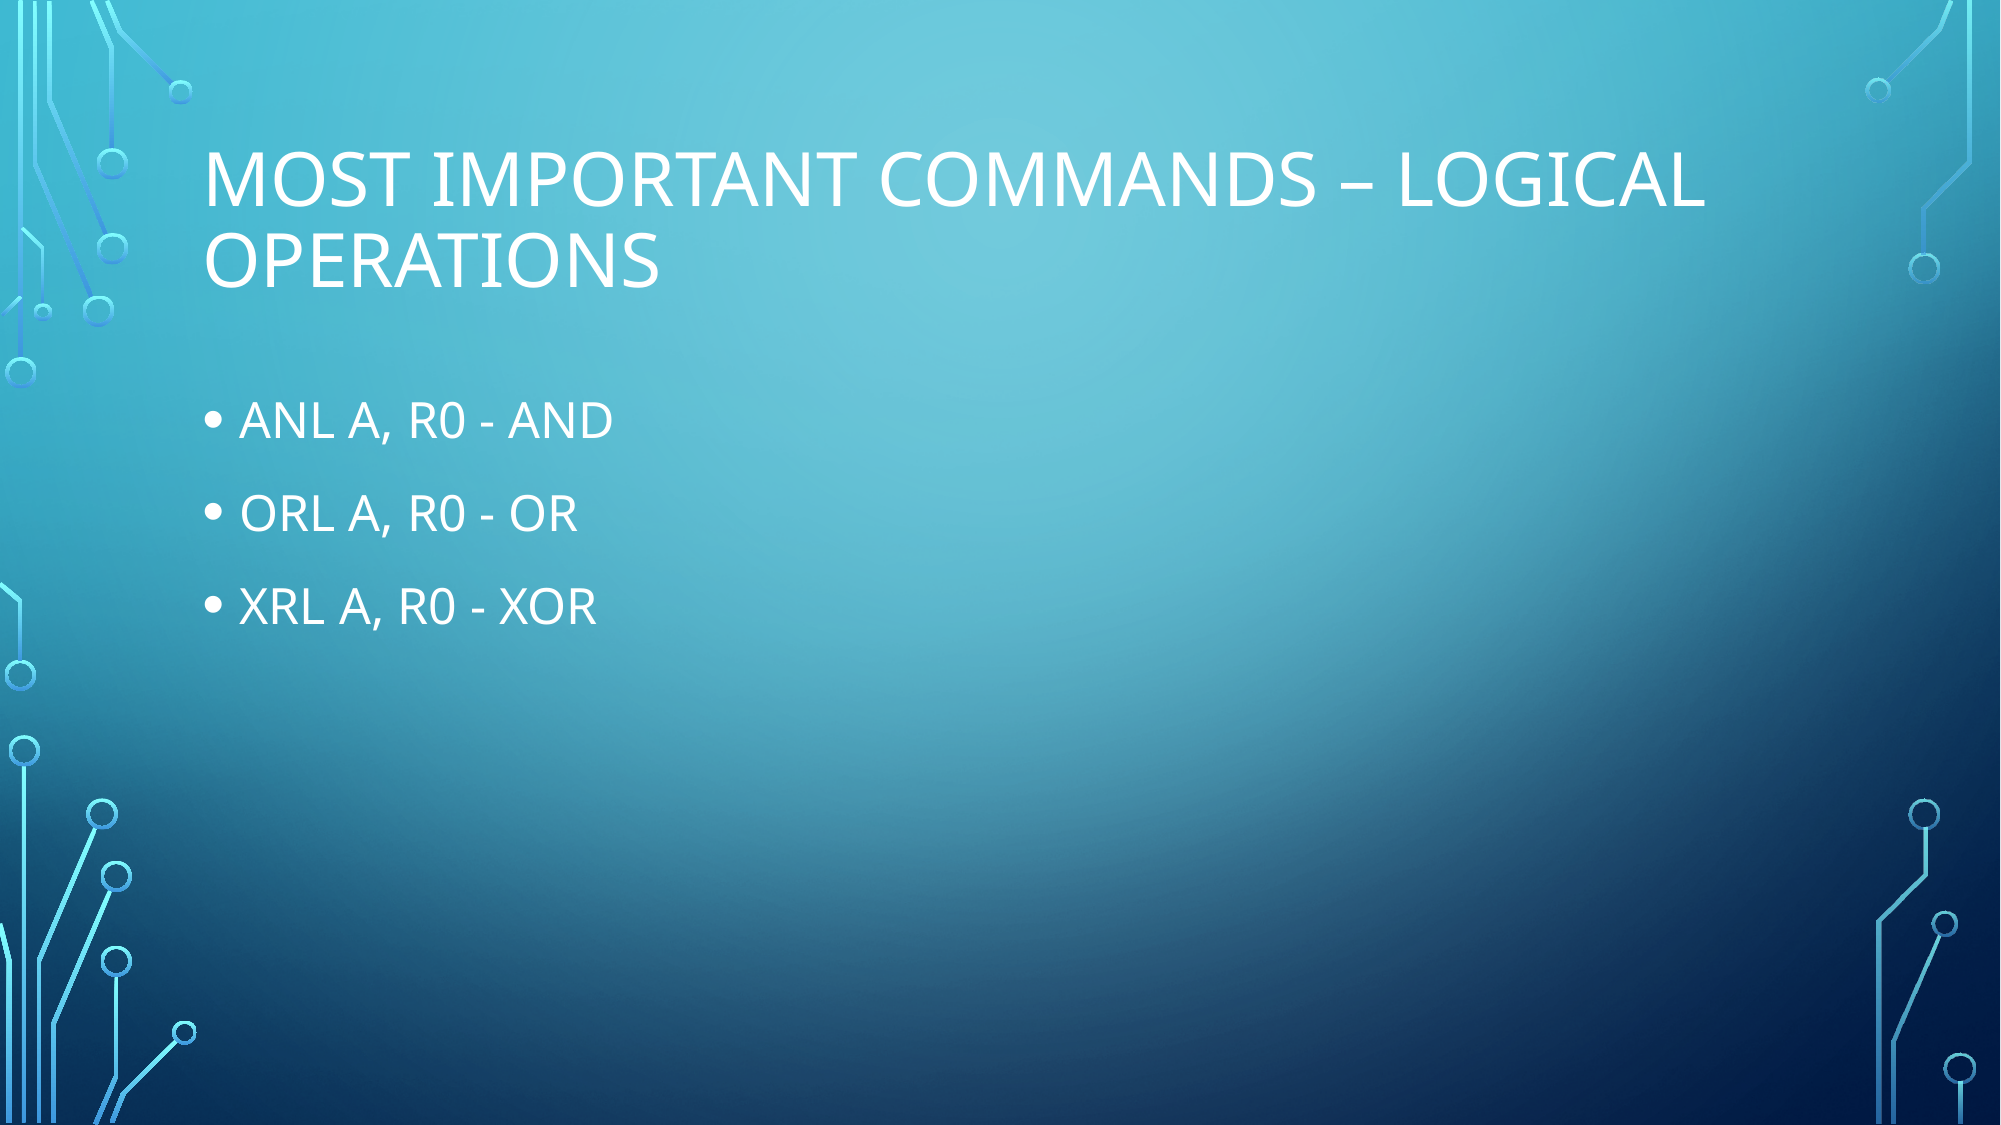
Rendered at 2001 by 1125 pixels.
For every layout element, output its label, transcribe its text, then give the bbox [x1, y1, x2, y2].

title Most important commands – Logical Operations [187, 101, 1813, 344]
list ANL A, R0 - AND ORL A, R0 - OR XRL A, R0 - XOR [187, 369, 1813, 950]
